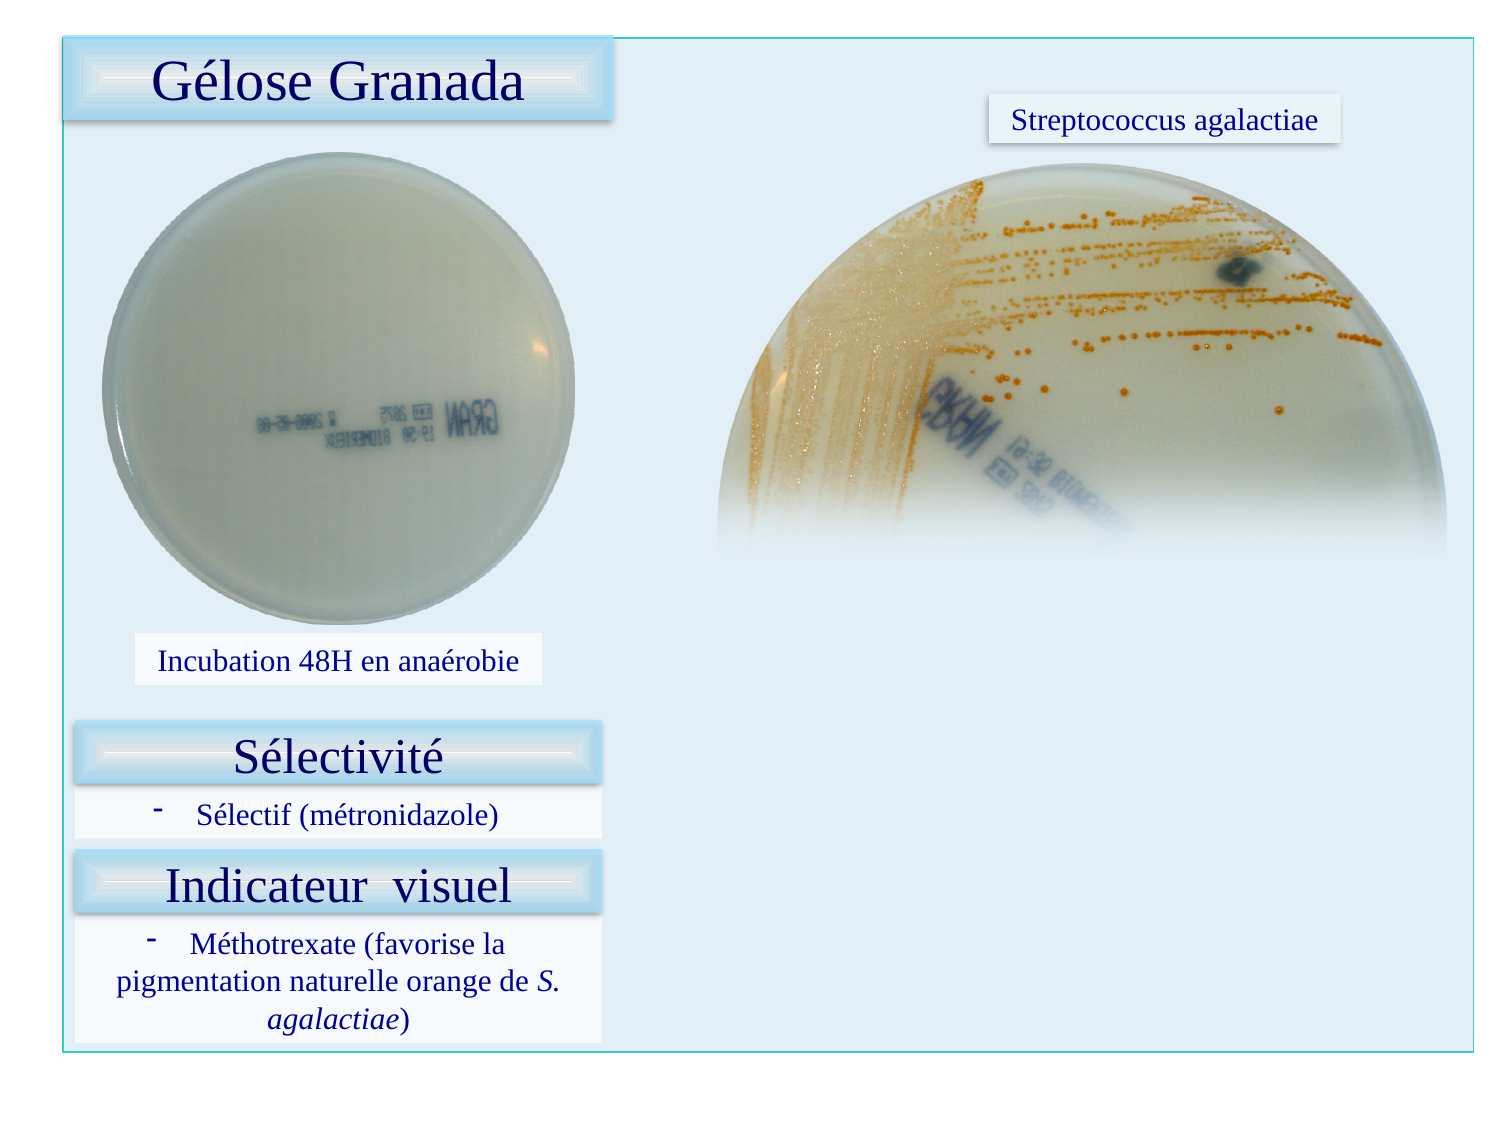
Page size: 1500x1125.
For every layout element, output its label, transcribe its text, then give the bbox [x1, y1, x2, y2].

text_box Streptococcus agalactiae [989, 93, 1341, 143]
text_box [63, 37, 1474, 1053]
text_box Indicateur visuel [75, 849, 603, 913]
text_box Sélectivité [75, 720, 603, 784]
text_box Sélectif (métronidazole) [74, 791, 603, 839]
picture [102, 152, 576, 625]
text_box Incubation 48H en anaérobie [135, 633, 543, 685]
picture [717, 163, 1447, 554]
text_box Méthotrexate (favorise la pigmentation naturelle orange de S. agalactiae) [74, 920, 603, 1043]
text_box Gélose Granada [63, 35, 614, 120]
